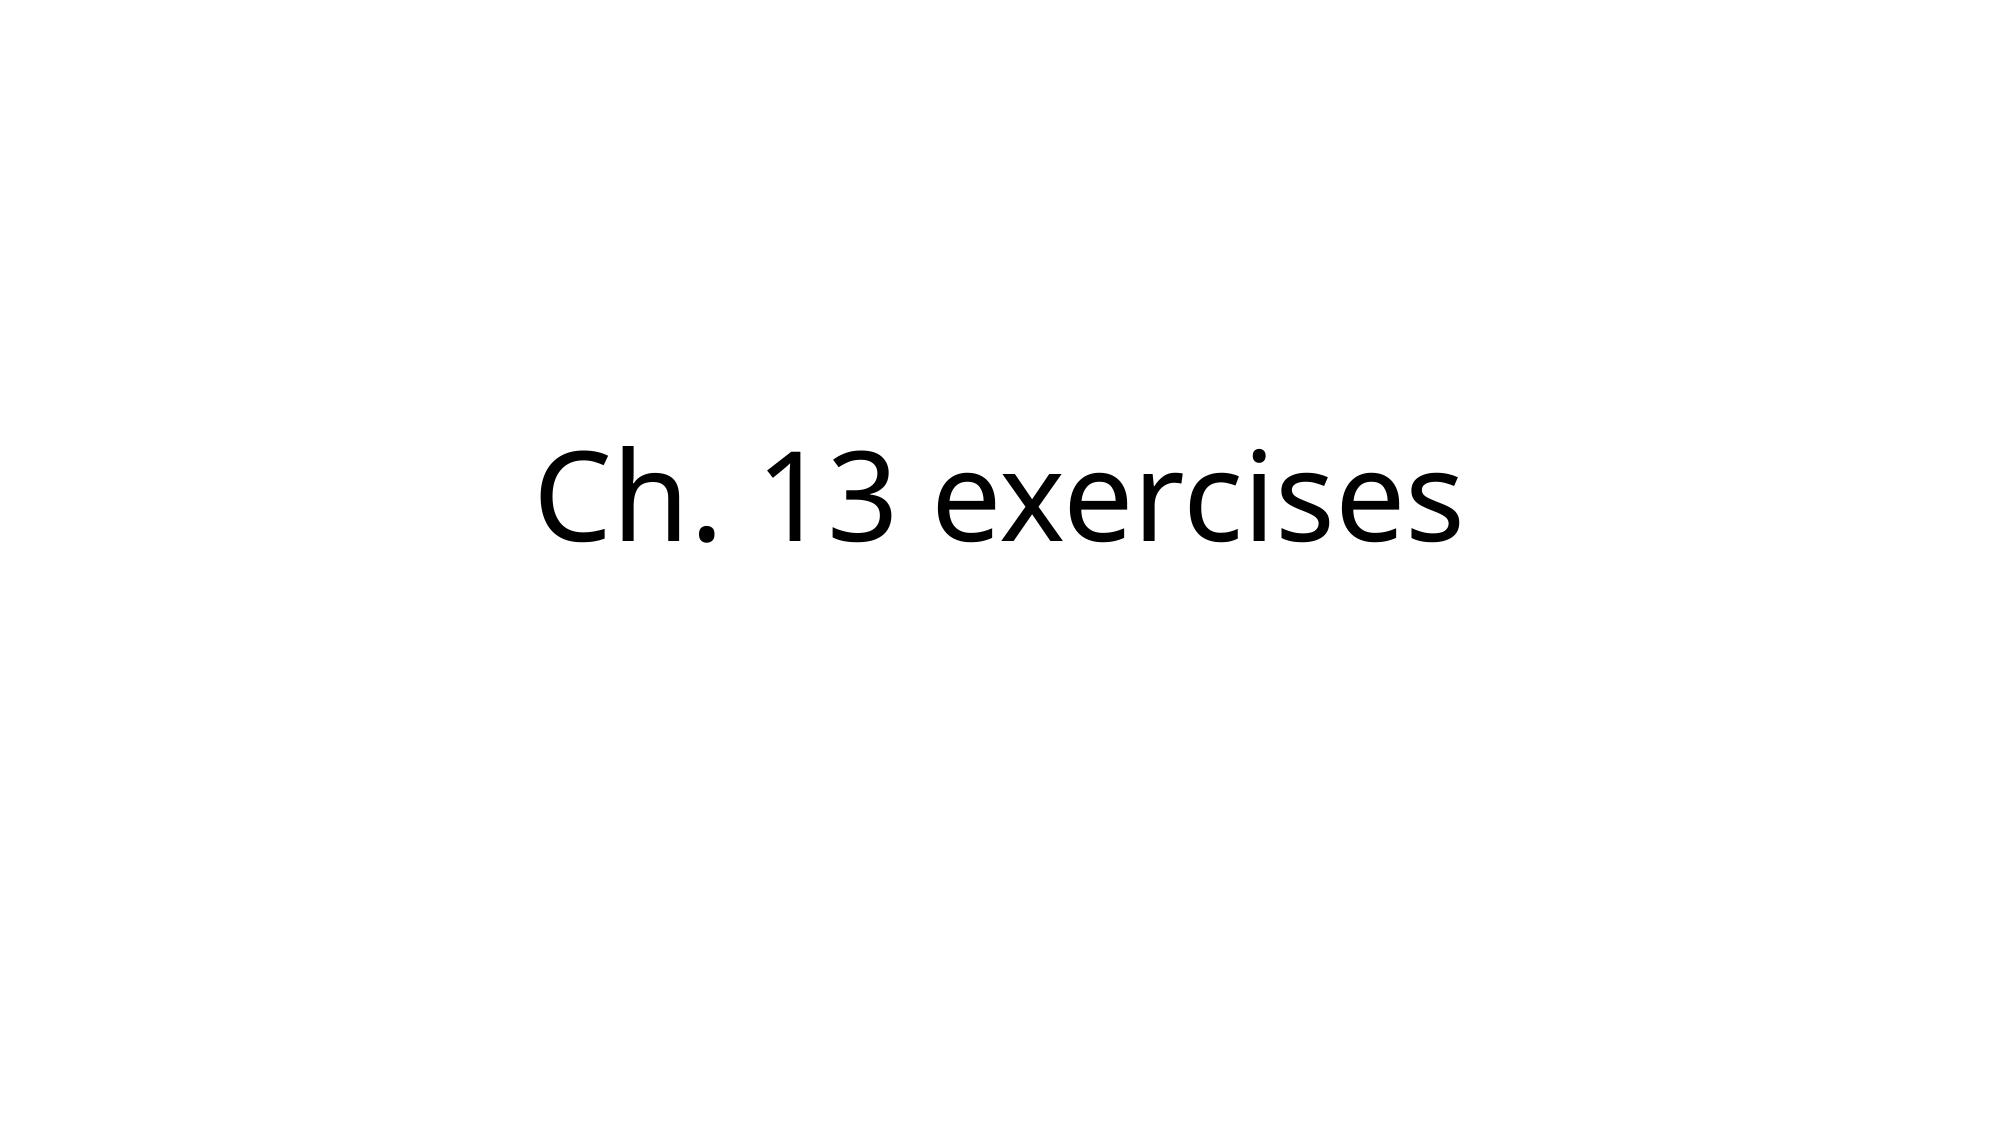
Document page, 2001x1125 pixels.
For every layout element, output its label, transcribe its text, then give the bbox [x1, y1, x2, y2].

title Ch. 13 exercises [249, 184, 1750, 576]
